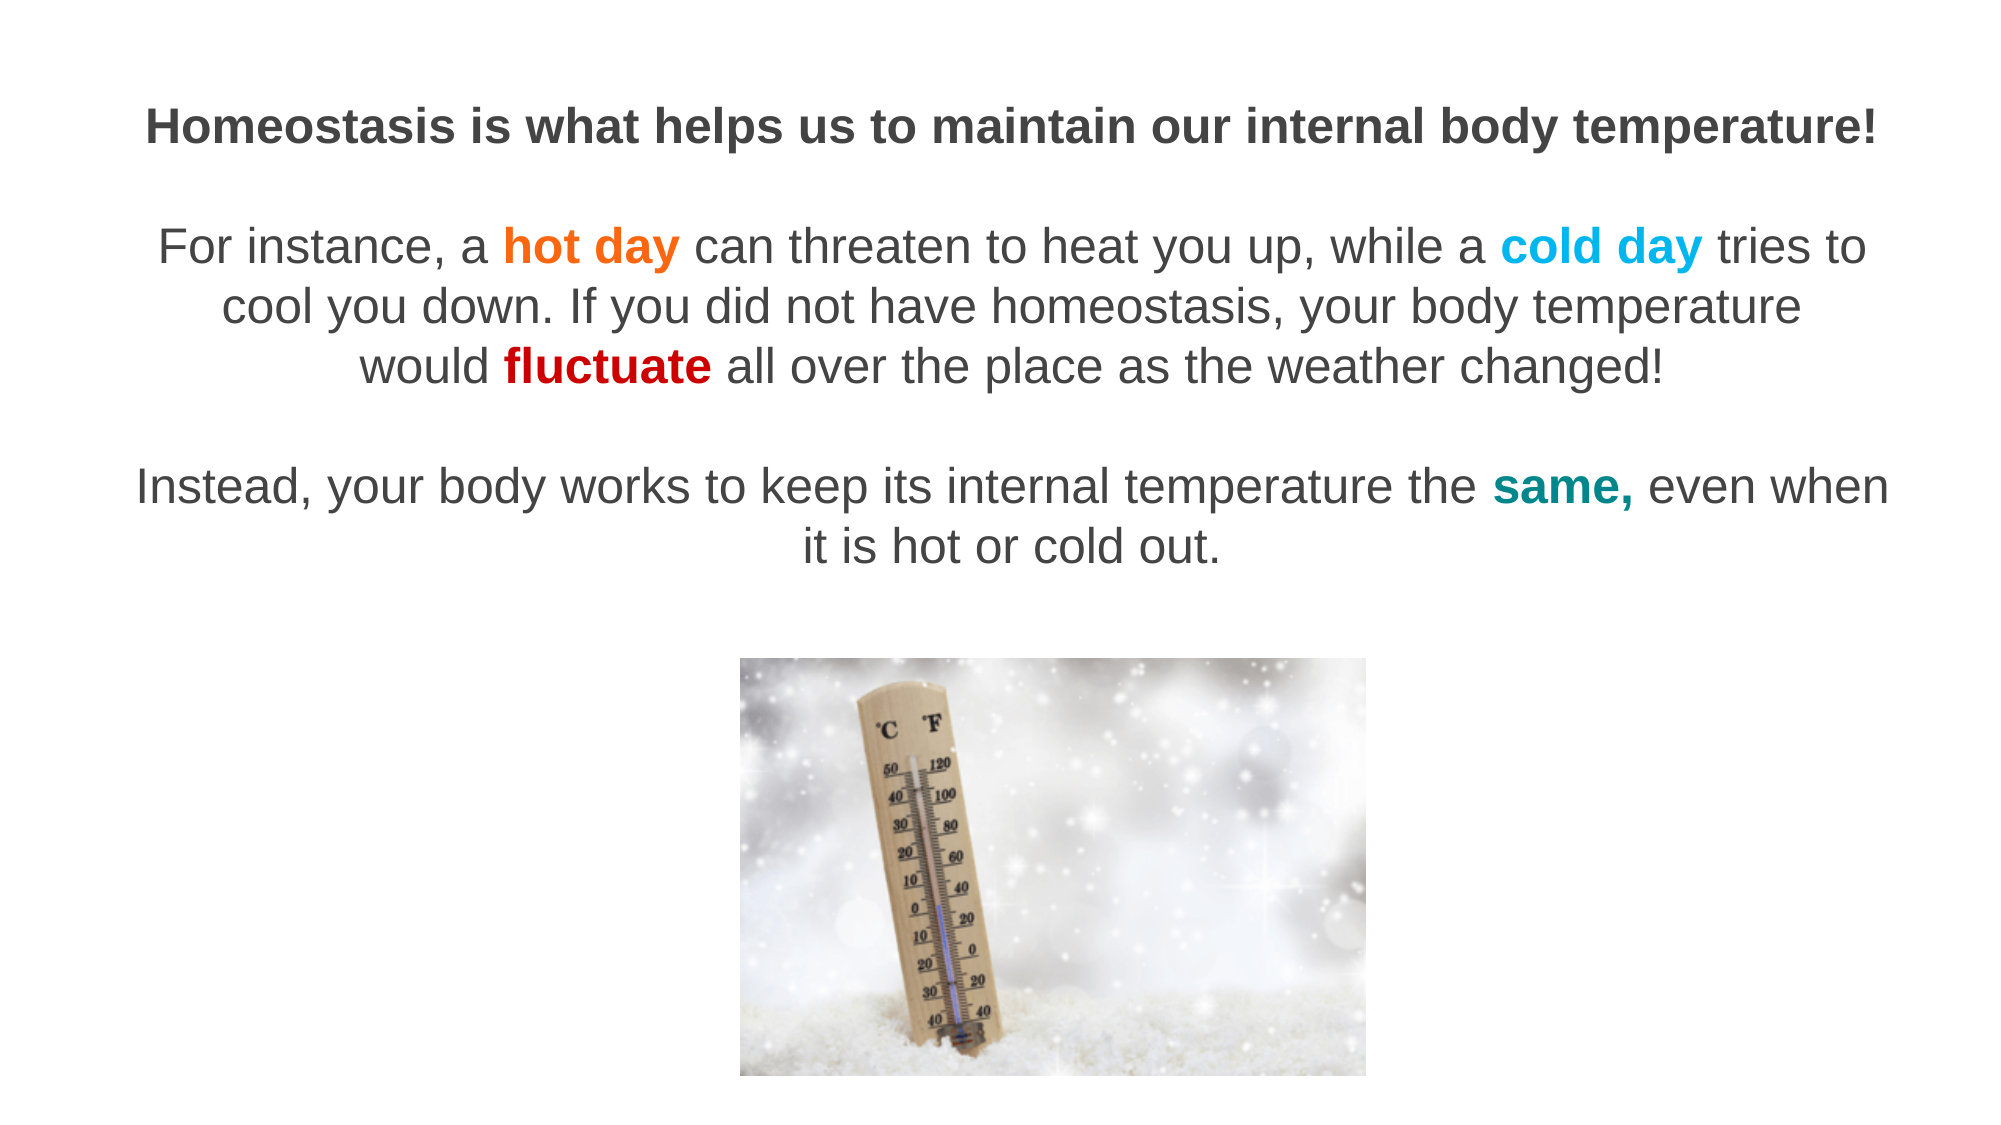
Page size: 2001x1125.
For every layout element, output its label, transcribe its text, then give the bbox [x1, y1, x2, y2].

picture [740, 658, 1366, 1076]
text_box Homeostasis is what helps us to maintain our internal body temperature! For instance, a hot day can threaten to heat you up, while a cold day tries to cool you down. If you did not have homeostasis, your body temperature would fluctuate all over the place as the weather changed! Instead, your body works to keep its internal temperature the same, even when it is hot or cold out. [102, 85, 1923, 581]
